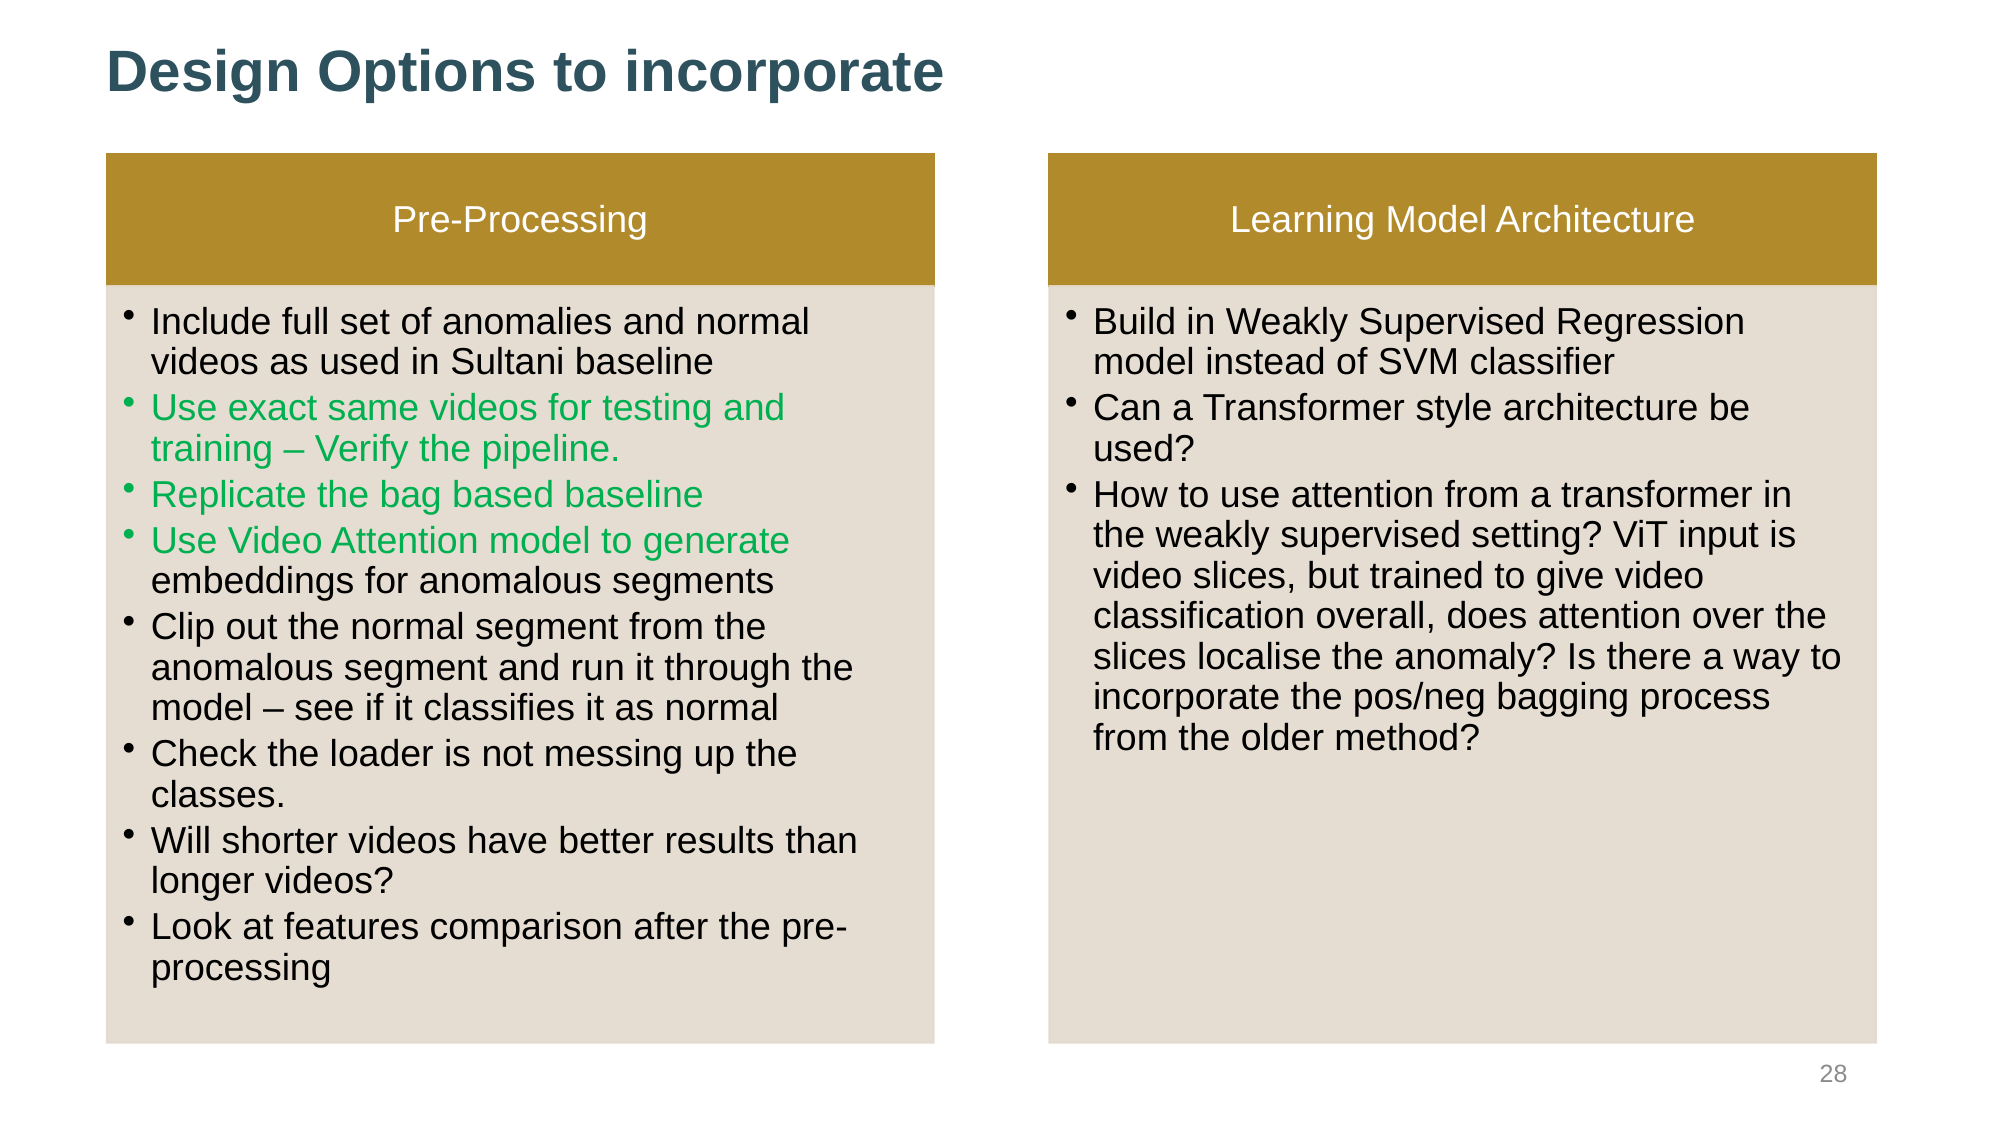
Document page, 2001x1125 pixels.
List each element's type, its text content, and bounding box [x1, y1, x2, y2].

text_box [106, 153, 1877, 1043]
title Design Options to incorporate [106, 40, 1836, 153]
slide_number 28 [1412, 1044, 1863, 1103]
